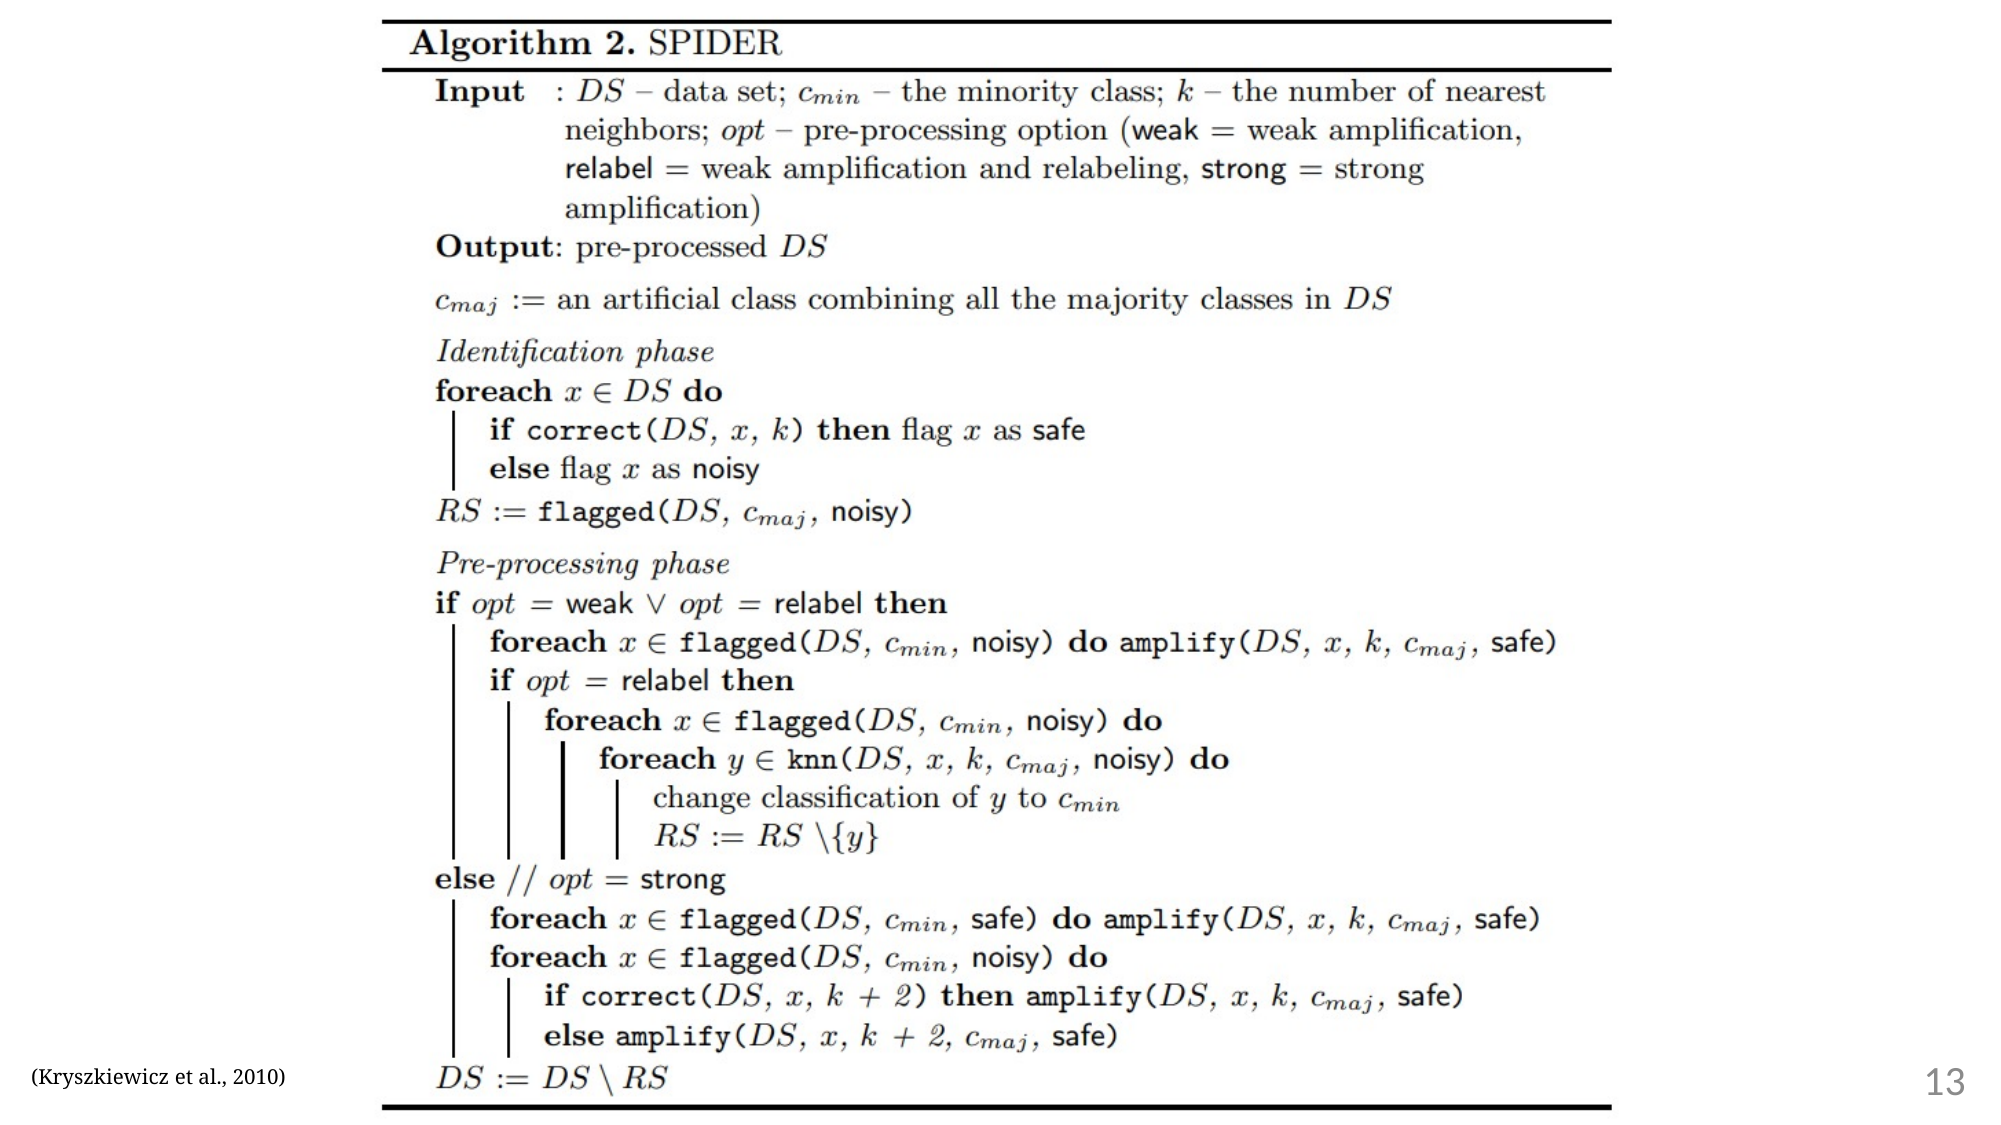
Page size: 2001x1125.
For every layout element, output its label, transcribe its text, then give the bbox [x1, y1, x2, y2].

list (Kryszkiewicz et al., 2010) [15, 1059, 343, 1098]
picture [343, 0, 1657, 1125]
slide_number 13 [1657, 1048, 1981, 1109]
